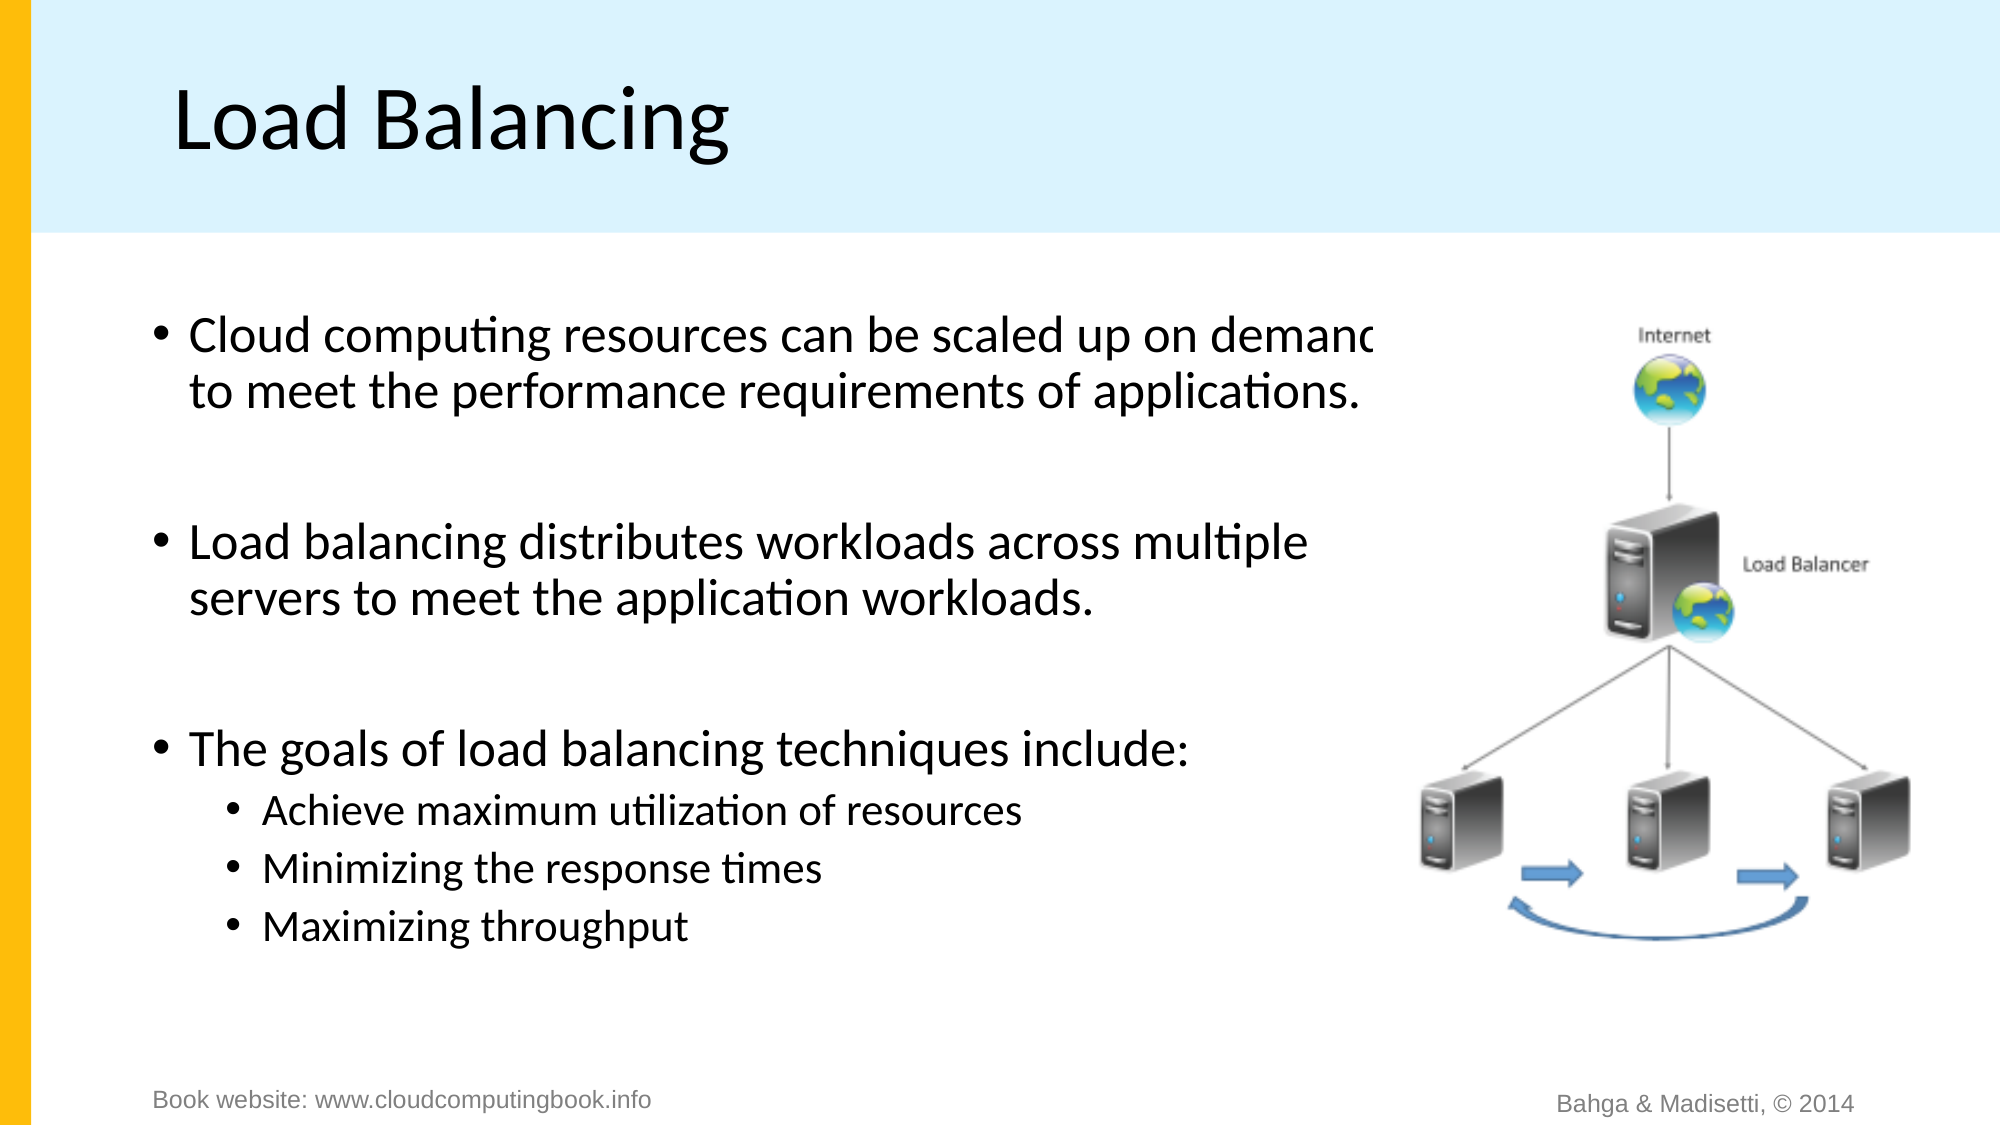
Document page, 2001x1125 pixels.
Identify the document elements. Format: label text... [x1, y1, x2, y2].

list Cloud computing resources can be scaled up on demand to meet the performance requirements of applications. Load balancing distributes workloads across multiple servers to meet the application workloads. The goals of load balancing techniques include: Achieve maximum utilization of resources Minimizing the response times Maximizing throughput [137, 299, 1404, 1014]
title Load Balancing [137, 30, 1863, 209]
picture [1373, 299, 1951, 957]
text_box [0, 0, 32, 1125]
text_box Bahga & Madisetti, © 2014 [1541, 1079, 1915, 1125]
text_box [32, 0, 2000, 234]
text_box Book website: www.cloudcomputingbook.info [137, 1076, 717, 1122]
